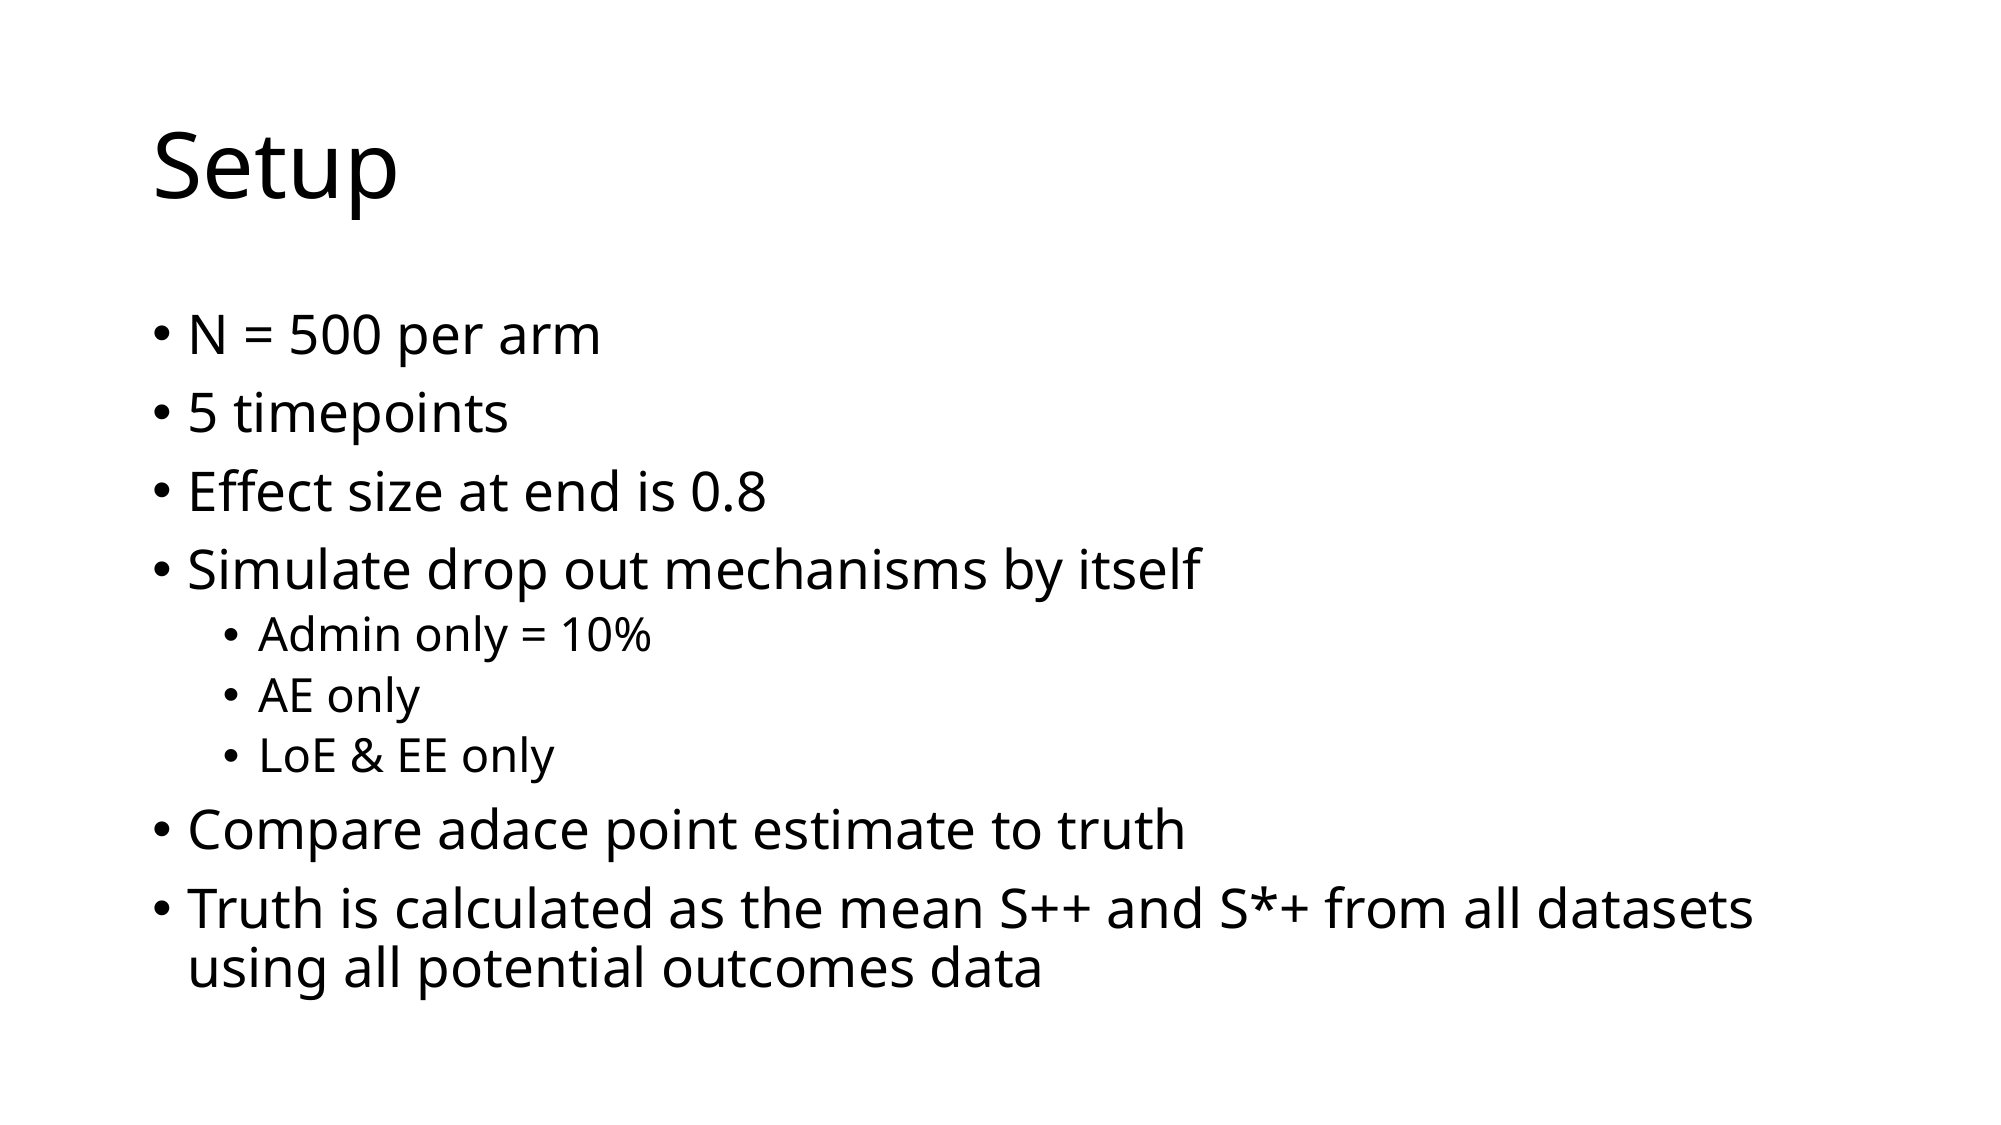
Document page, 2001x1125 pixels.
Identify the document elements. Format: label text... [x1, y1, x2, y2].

title Setup [137, 59, 1863, 278]
list N = 500 per arm 5 timepoints Effect size at end is 0.8 Simulate drop out mechanisms by itself Admin only = 10% AE only LoE & EE only Compare adace point estimate to truth Truth is calculated as the mean S++ and S*+ from all datasets using all potential outcomes data [137, 299, 1863, 1014]
